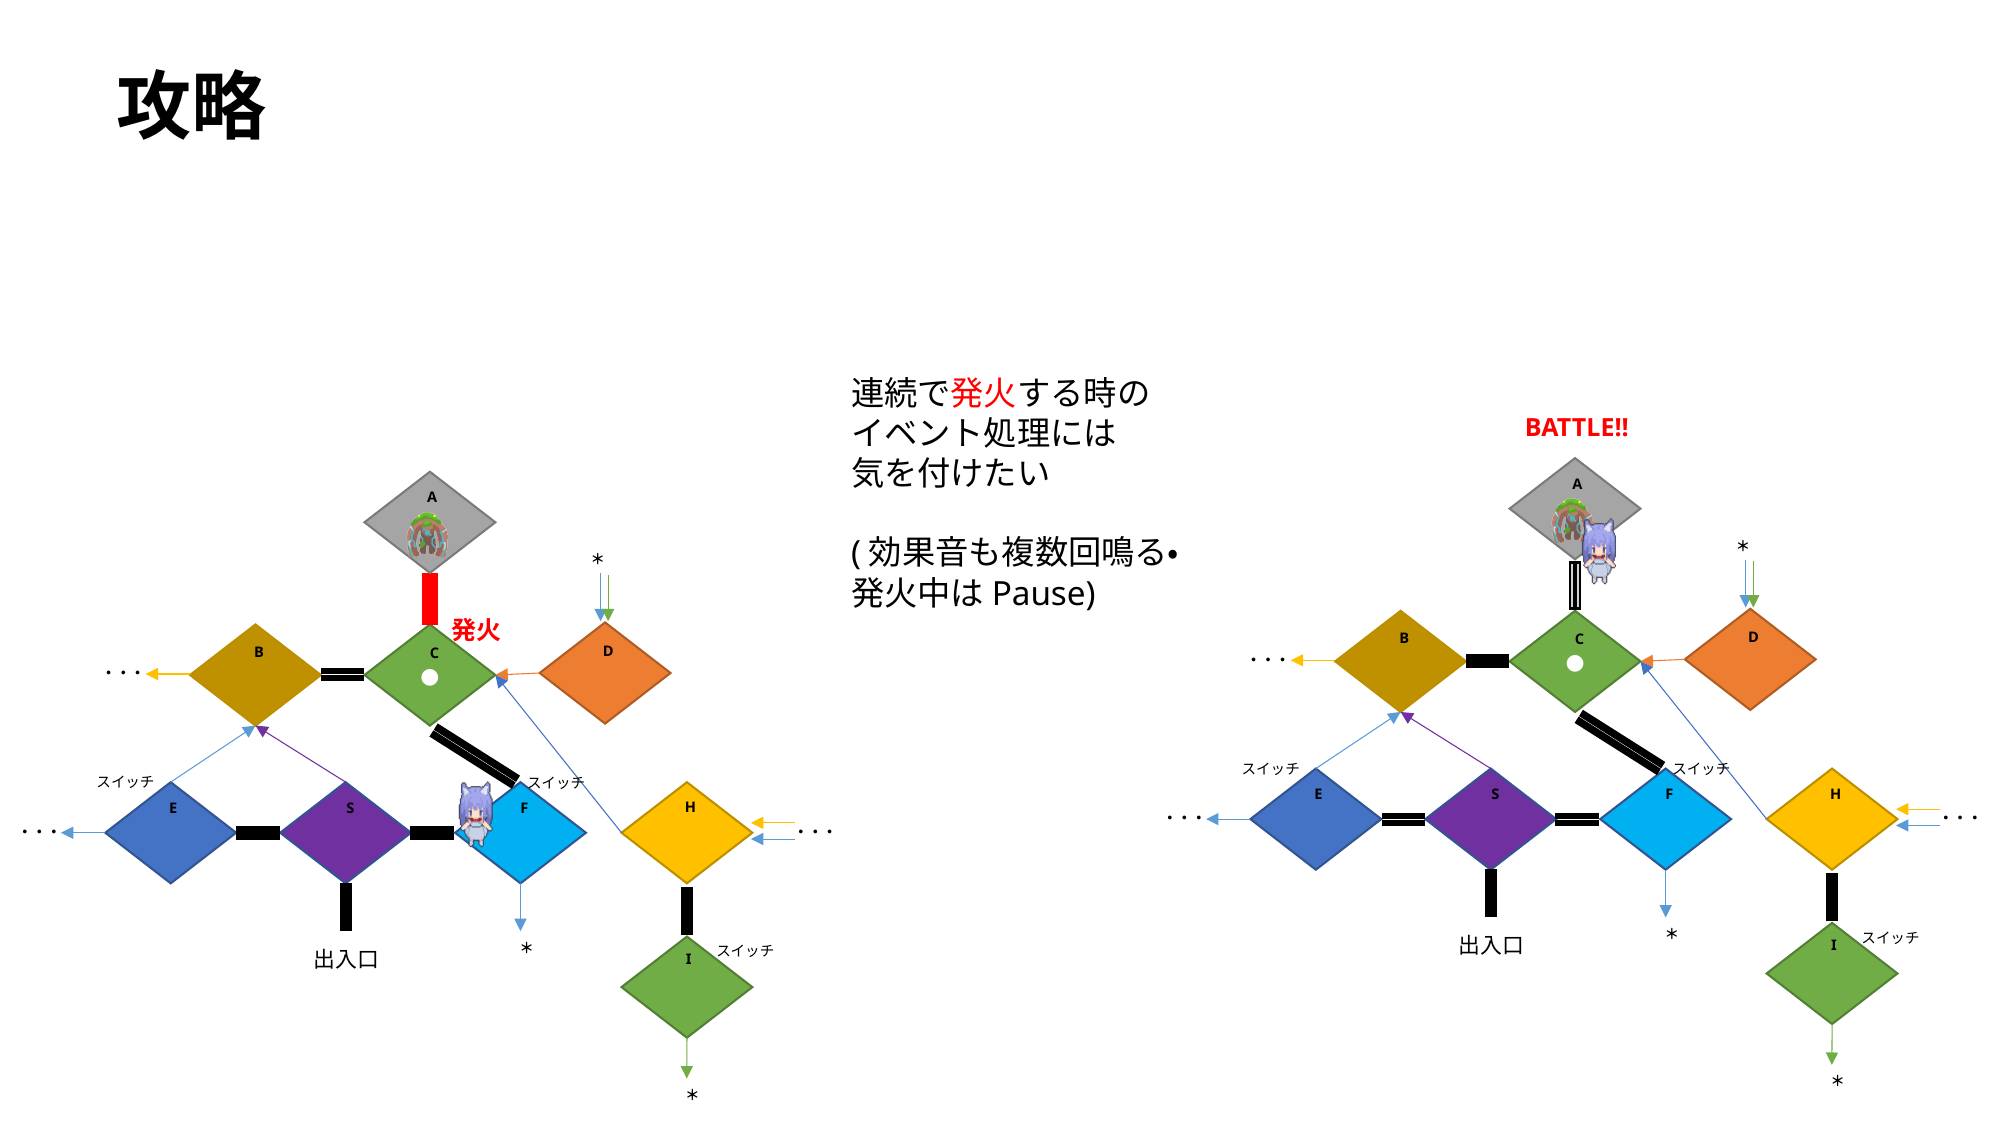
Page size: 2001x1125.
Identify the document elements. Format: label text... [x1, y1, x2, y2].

text_box BATTLE!! [1483, 404, 1671, 449]
text_box 連続で発火する時の イベント処理には 気を付けたい (効果音も複数回鳴る・発火中はPause) [836, 364, 1214, 619]
text_box 攻略 [101, 50, 855, 156]
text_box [0, 471, 855, 1106]
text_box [1144, 458, 2000, 1092]
